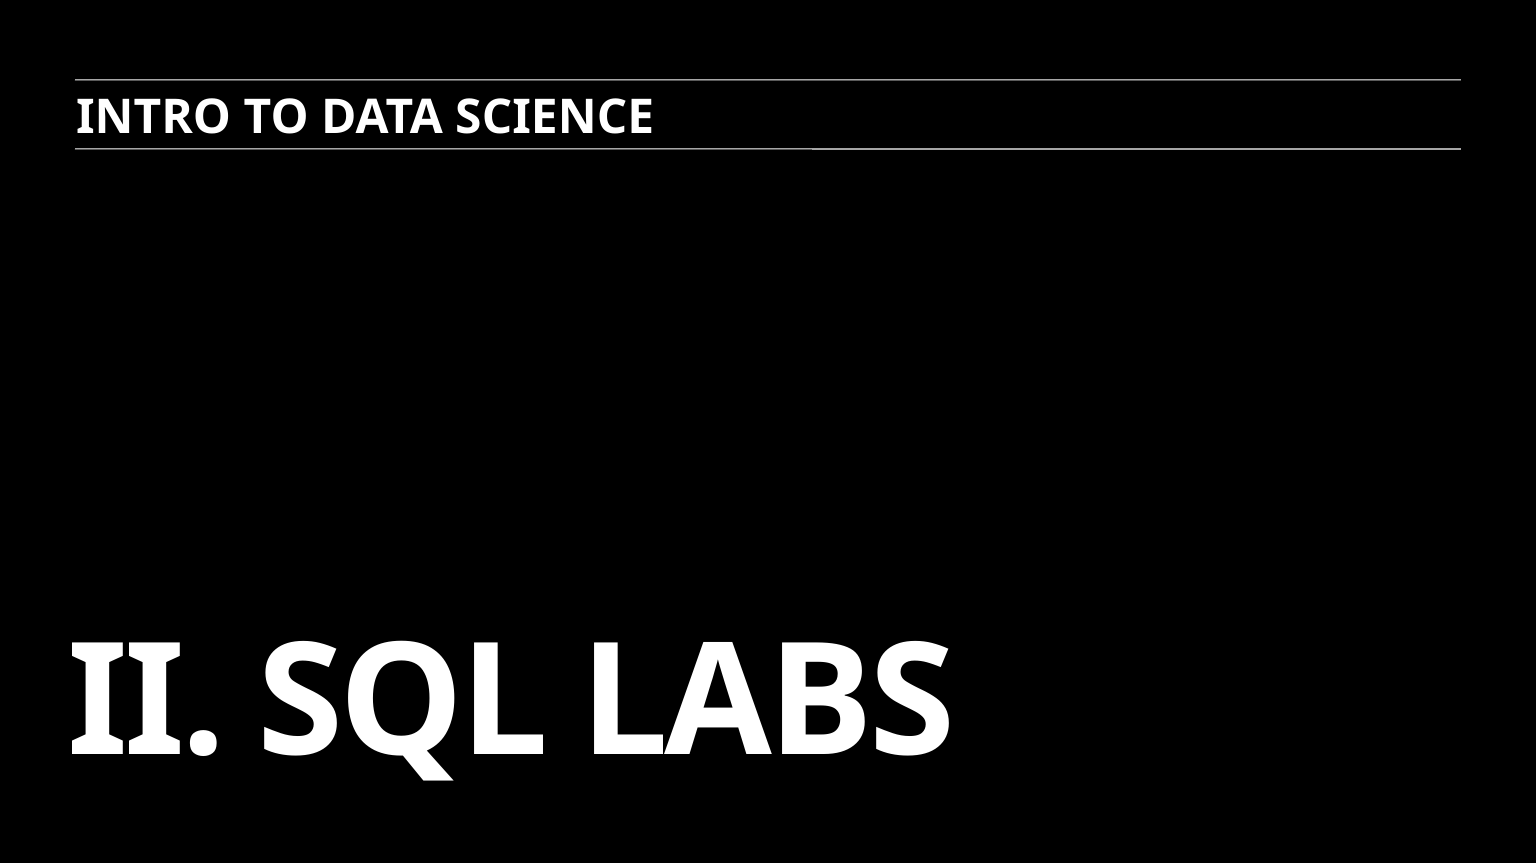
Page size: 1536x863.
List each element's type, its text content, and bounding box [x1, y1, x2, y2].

title II. SQL Labs [57, 643, 1440, 832]
list INTRO TO DATA SCIENCE [60, 81, 1111, 132]
